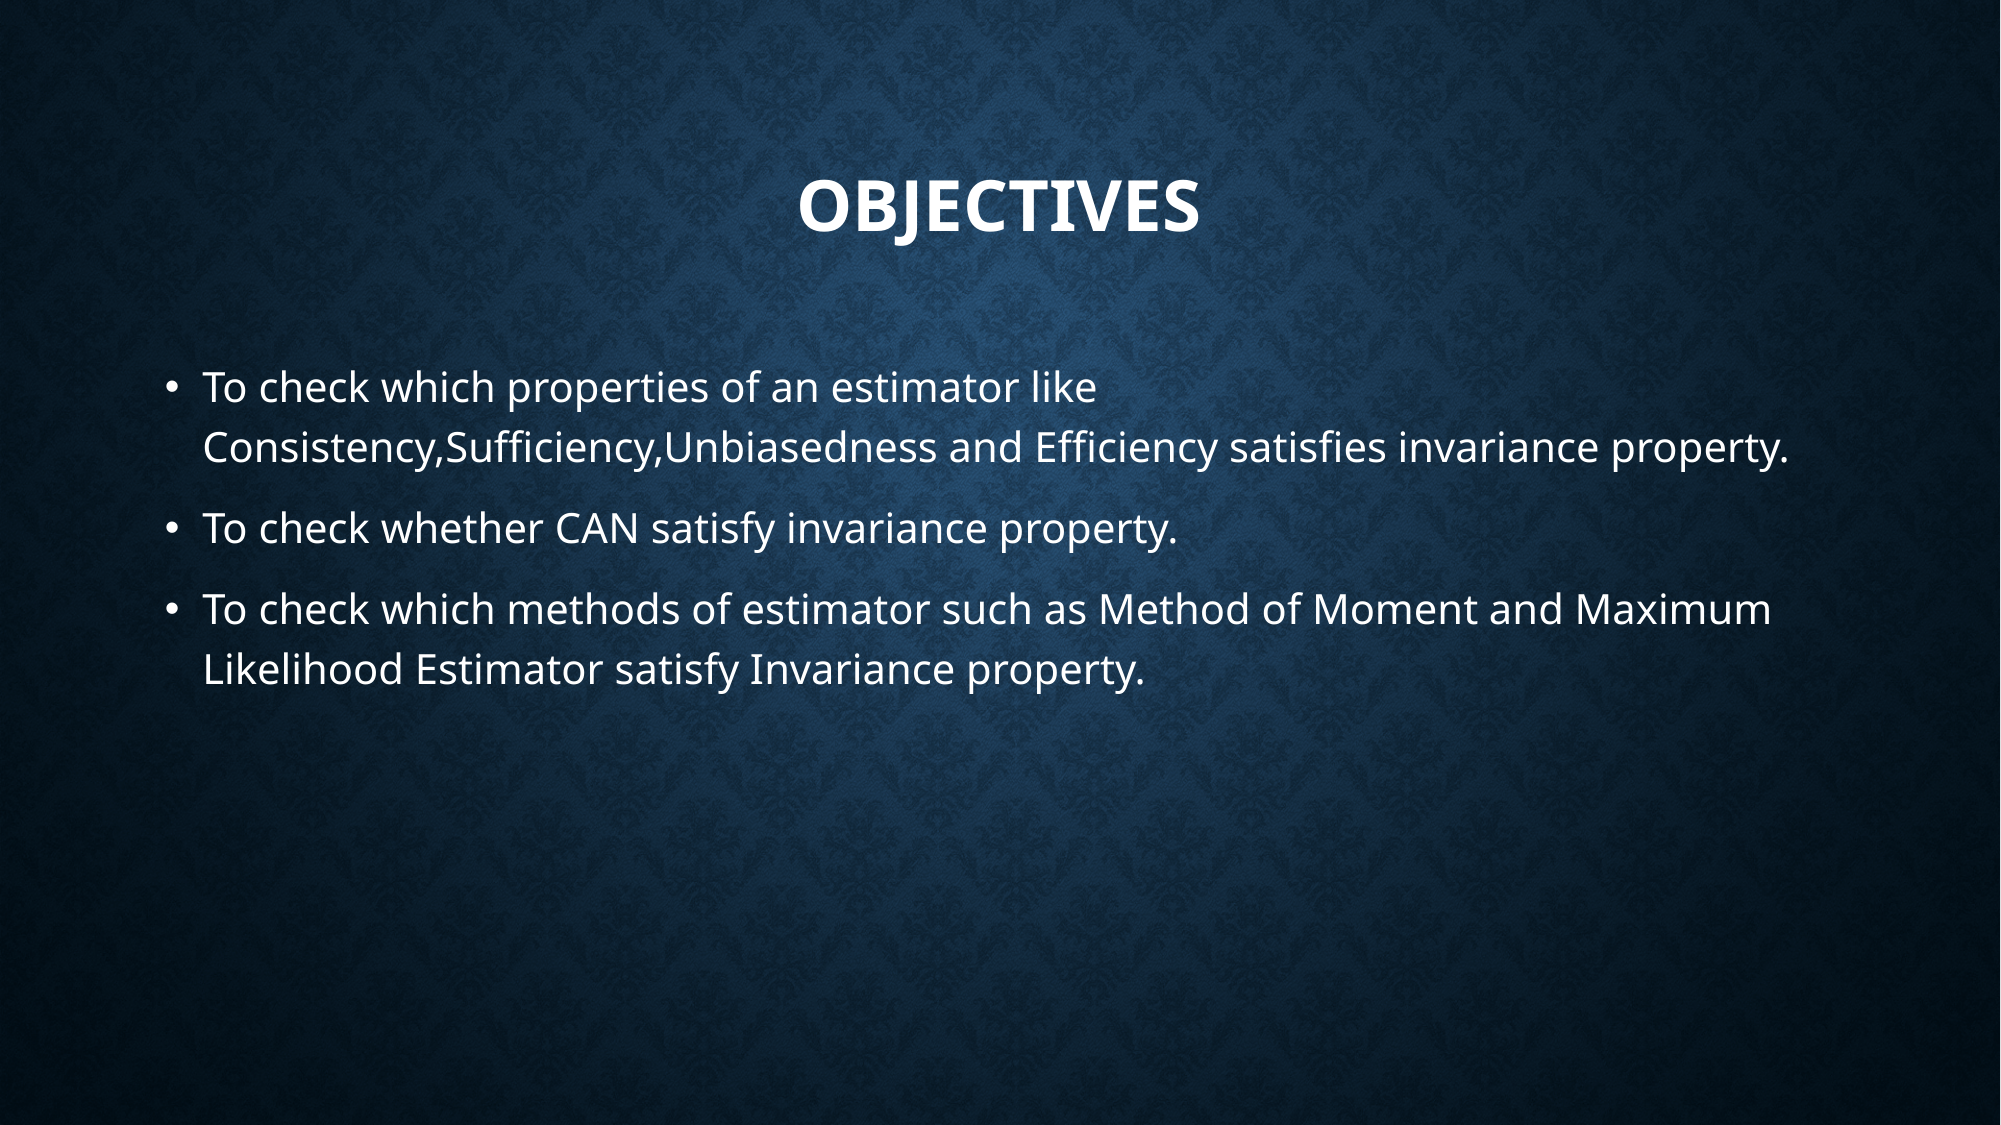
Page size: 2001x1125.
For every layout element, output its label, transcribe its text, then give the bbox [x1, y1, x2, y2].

list To check which properties of an estimator like Consistency,Sufficiency,Unbiasedness and Efficiency satisfies invariance property. To check whether CAN satisfy invariance property. To check which methods of estimator such as Method of Moment and Maximum Likelihood Estimator satisfy Invariance property. [149, 343, 1849, 950]
title OBJECTIVES [149, 99, 1849, 318]
